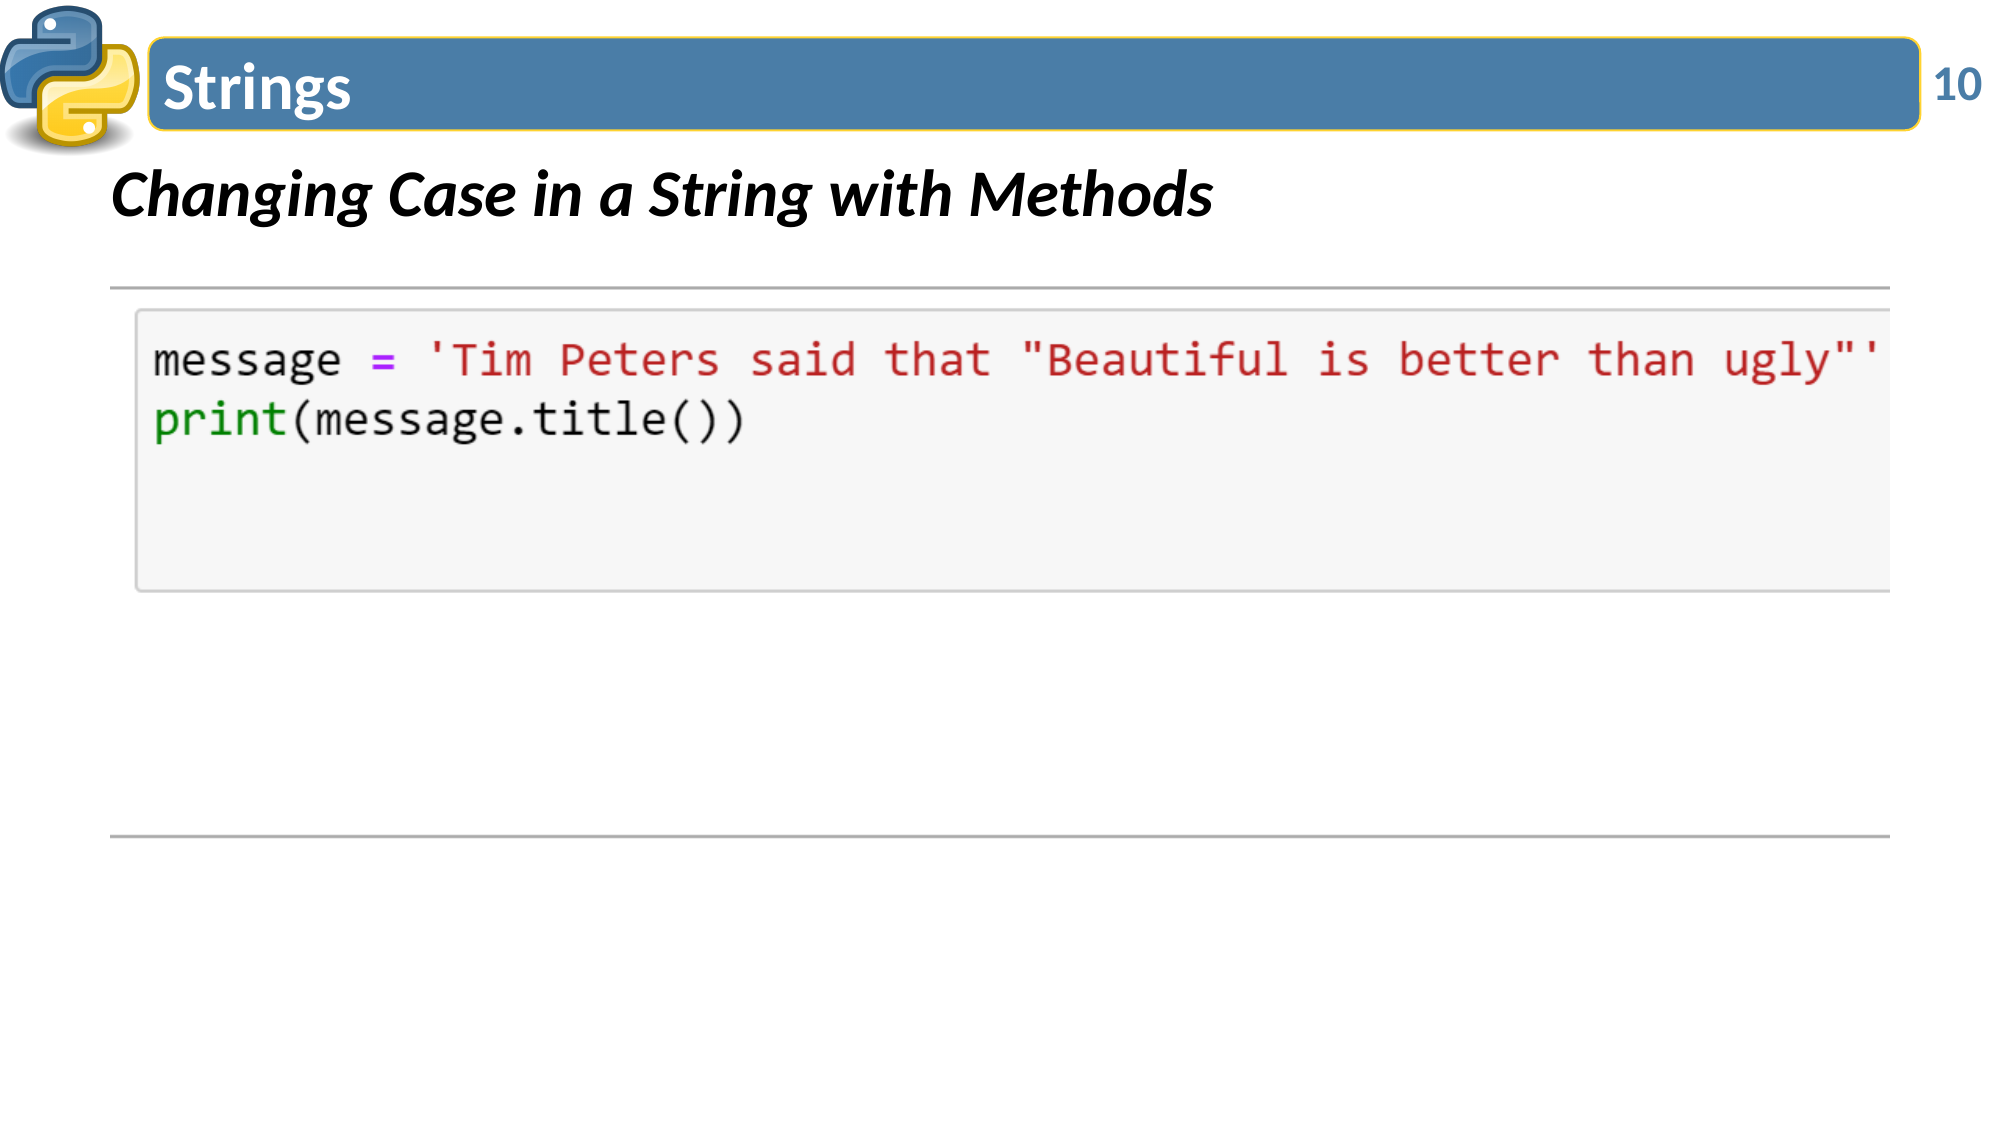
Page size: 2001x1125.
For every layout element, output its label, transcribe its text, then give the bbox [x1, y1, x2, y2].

picture [0, 2, 149, 160]
slide_number 10 [1917, 43, 2000, 131]
list Changing Case in a String with Methods [96, 151, 1921, 241]
picture [110, 271, 1890, 854]
title Strings [148, 43, 1932, 133]
